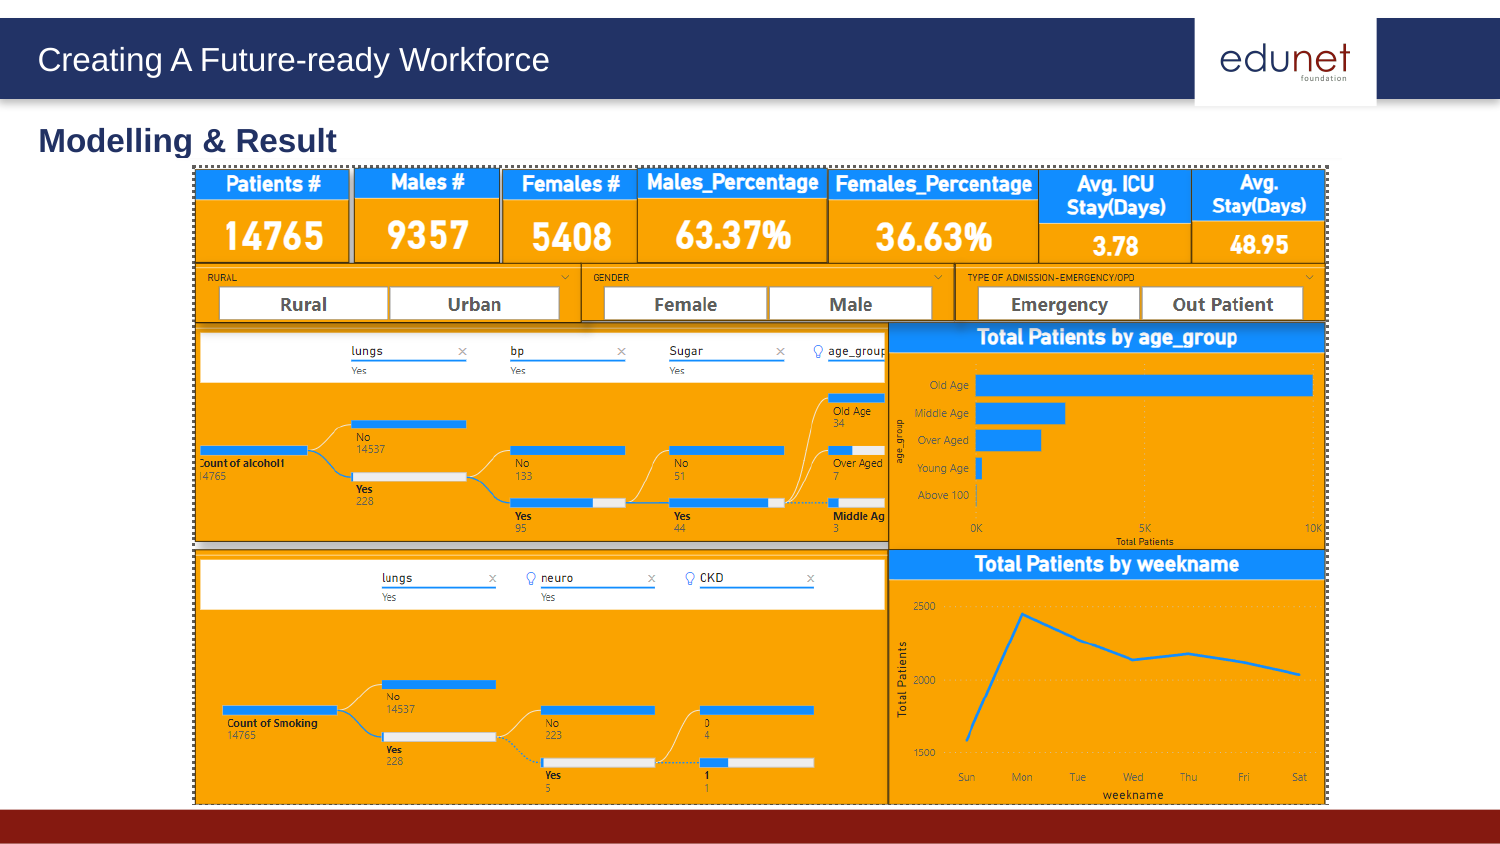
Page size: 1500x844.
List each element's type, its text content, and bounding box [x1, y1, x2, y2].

picture [176, 158, 1342, 806]
picture [1215, 38, 1356, 86]
text_box Modelling & Result [23, 112, 750, 167]
